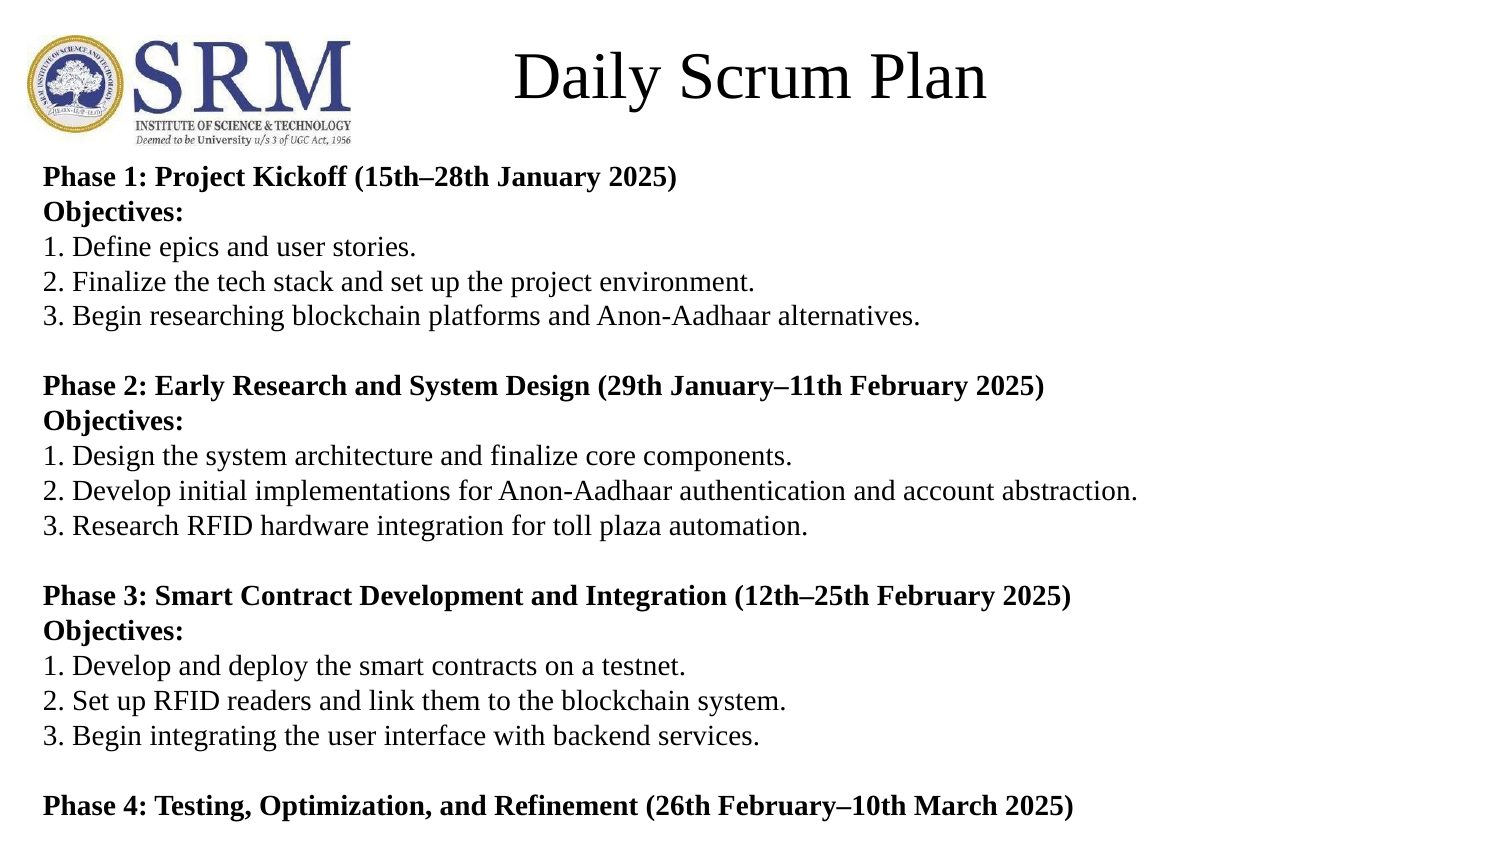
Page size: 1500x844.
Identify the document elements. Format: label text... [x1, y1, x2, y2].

text_box Phase 1: Project Kickoff (15th–28th January 2025) Objectives: 1. Define epics and user stories. 2. Finalize the tech stack and set up the project environment. 3. Begin researching blockchain platforms and Anon-Aadhaar alternatives. Phase 2: Early Research and System Design (29th January–11th February 2025) Objectives: 1. Design the system architecture and finalize core components. 2. Develop initial implementations for Anon-Aadhaar authentication and account abstraction. 3. Research RFID hardware integration for toll plaza automation. Phase 3: Smart Contract Development and Integration (12th–25th February 2025) Objectives: 1. Develop and deploy the smart contracts on a testnet. 2. Set up RFID readers and link them to the blockchain system. 3. Begin integrating the user interface with backend services. Phase 4: Testing, Optimization, and Refinement (26th February–10th March 2025) [27, 141, 1448, 837]
picture [27, 35, 351, 146]
title Daily Scrum Plan [416, 30, 1084, 173]
